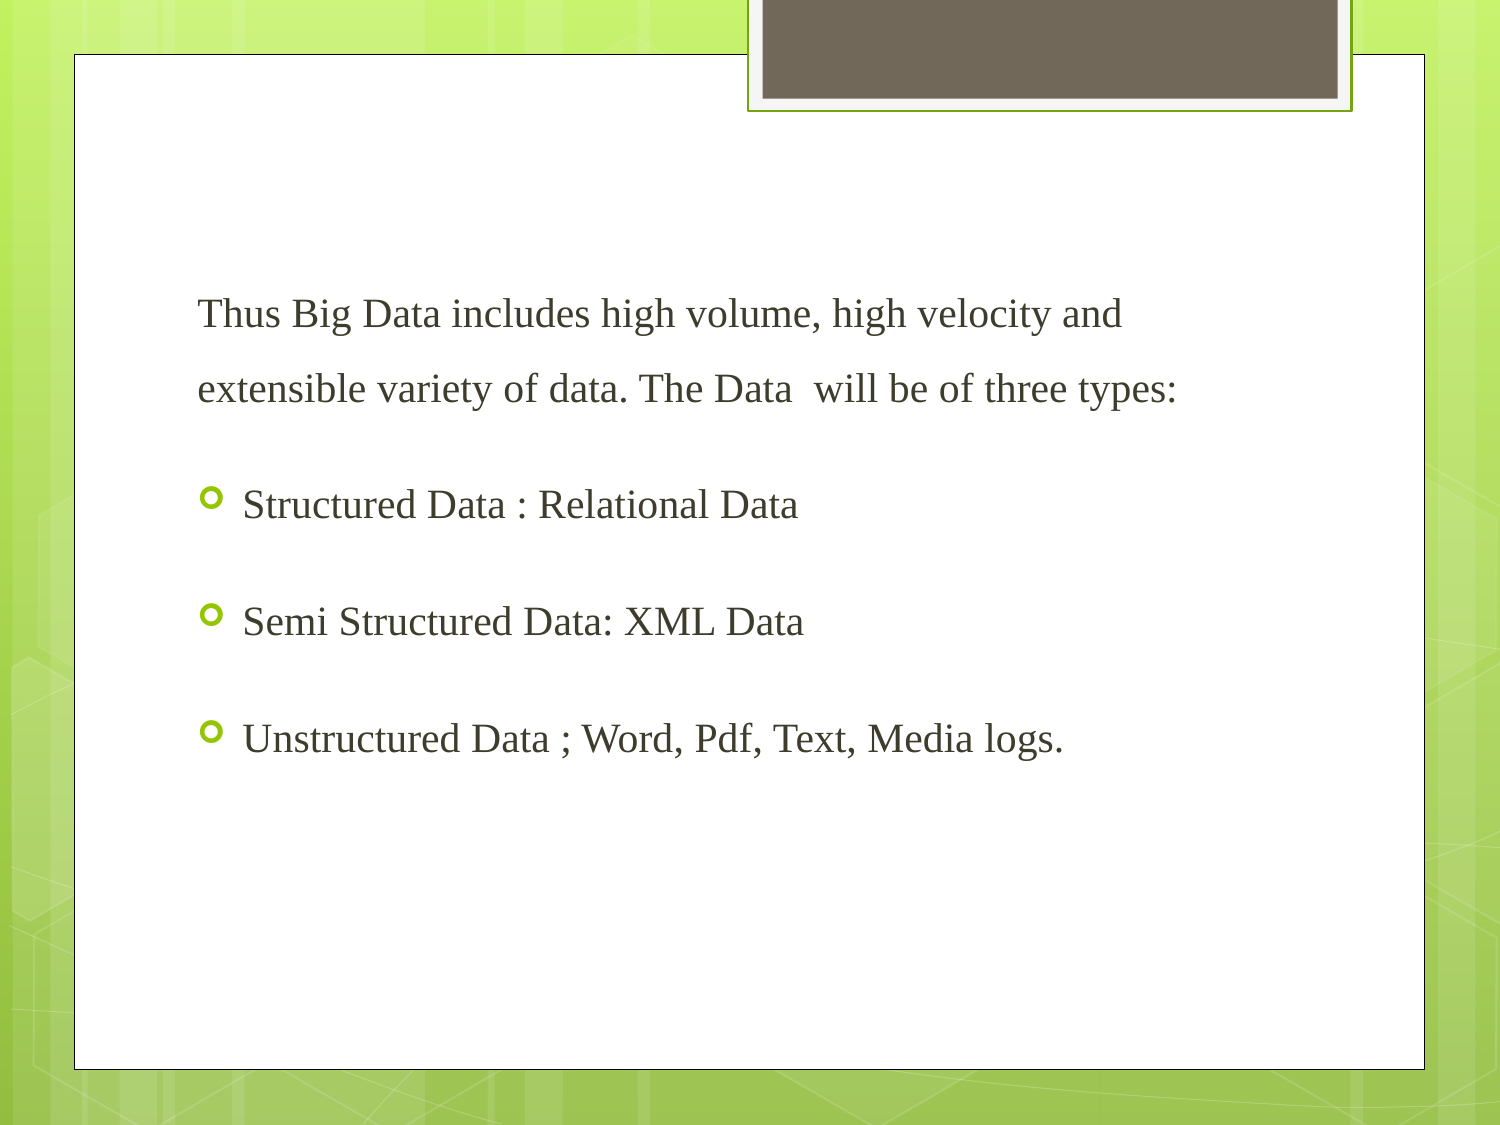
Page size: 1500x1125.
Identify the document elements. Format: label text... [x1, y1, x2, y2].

list Thus Big Data includes high volume, high velocity and extensible variety of data. The Data will be of three types: Structured Data : Relational Data Semi Structured Data: XML Data Unstructured Data ; Word, Pdf, Text, Media logs. [171, 252, 1283, 957]
